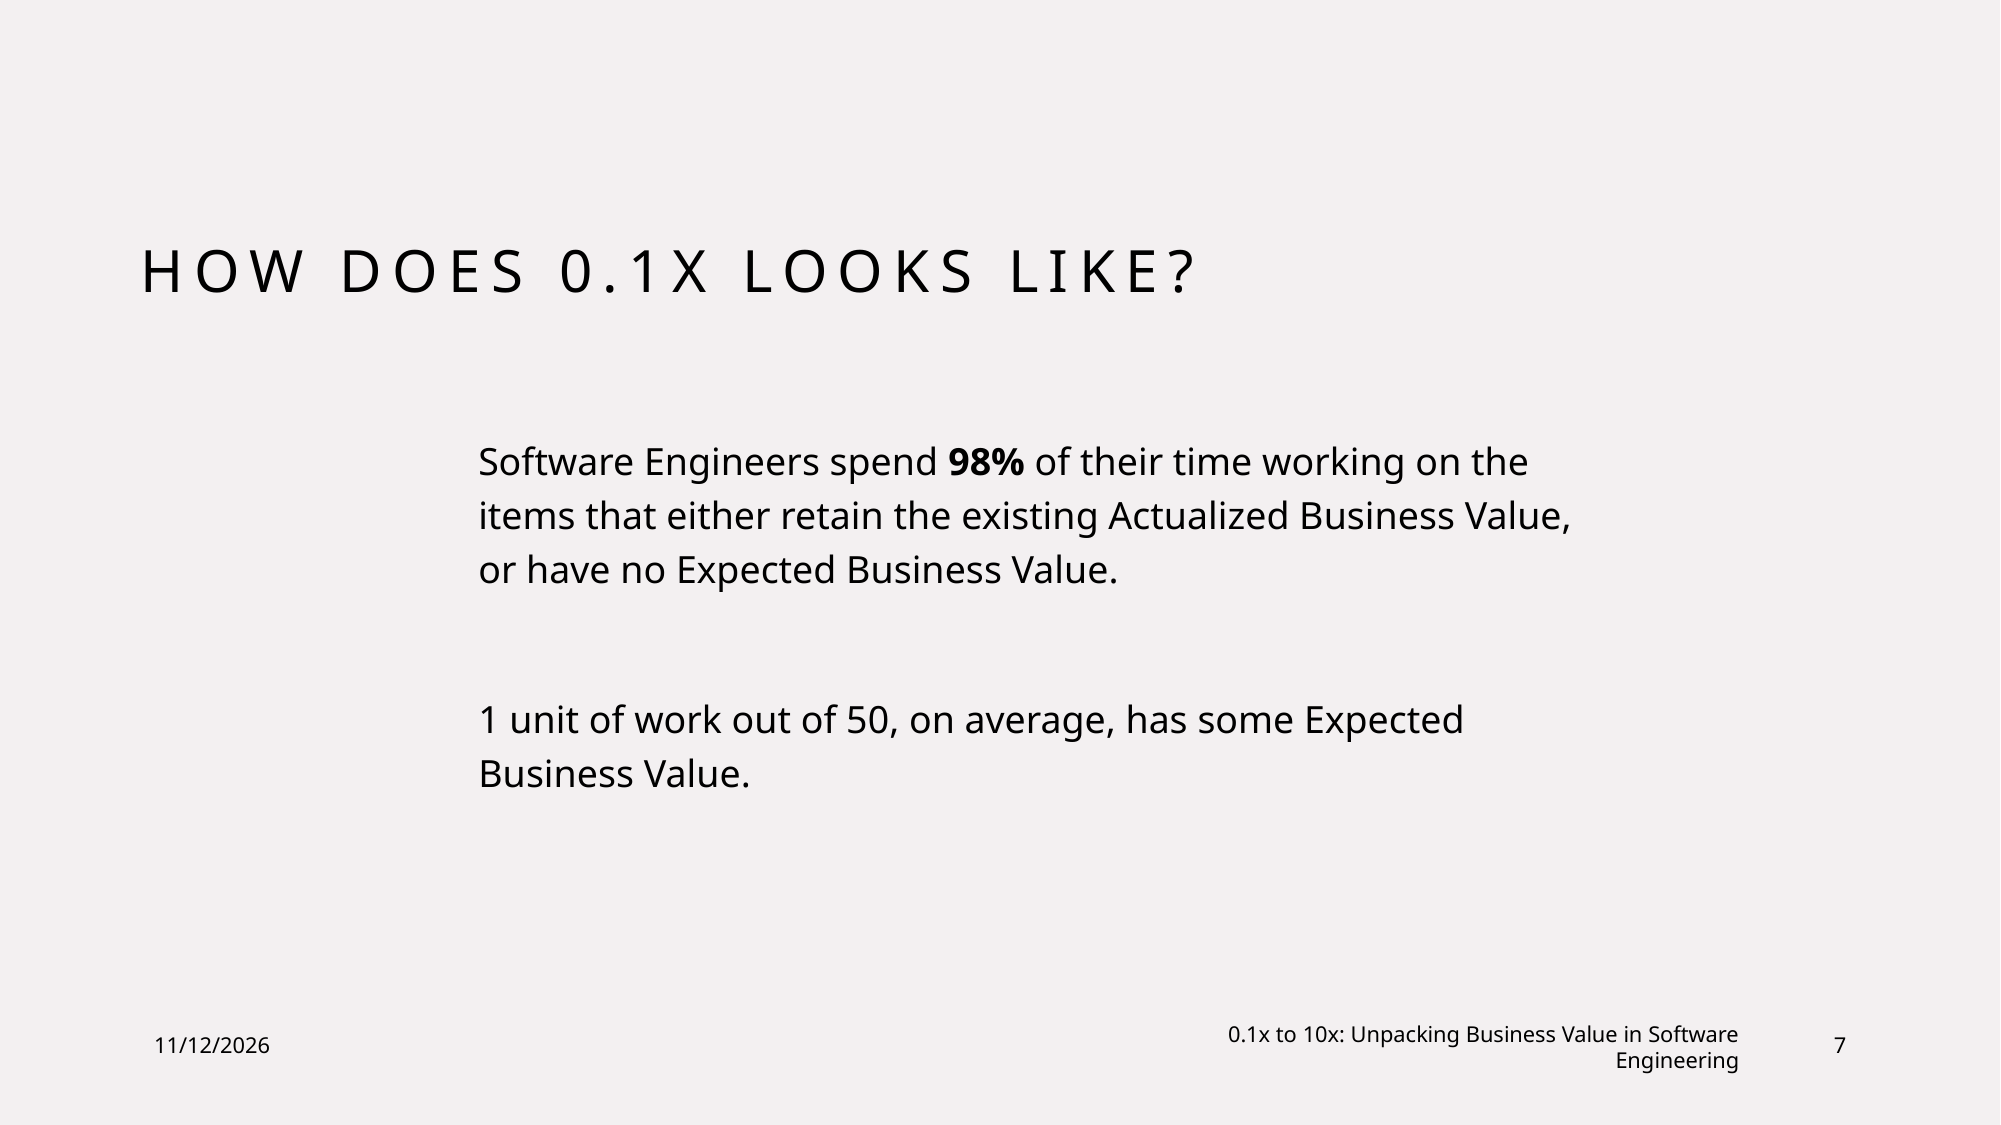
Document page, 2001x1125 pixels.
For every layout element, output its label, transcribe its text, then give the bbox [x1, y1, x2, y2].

title How Does 0.1x Looks Like? [125, 212, 1309, 366]
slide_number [139, 1016, 590, 1077]
footer 0.1x to 10x: Unpacking Business Value in Software Engineering [1152, 1016, 1755, 1077]
list Software Engineers spend 98% of their time working on the items that either retain the existing Actualized Business Value, or have no Expected Business Value. 1 unit of work out of 50, on average, has some Expected Business Value. [463, 421, 1622, 887]
slide_number 7 [1759, 1016, 1862, 1077]
